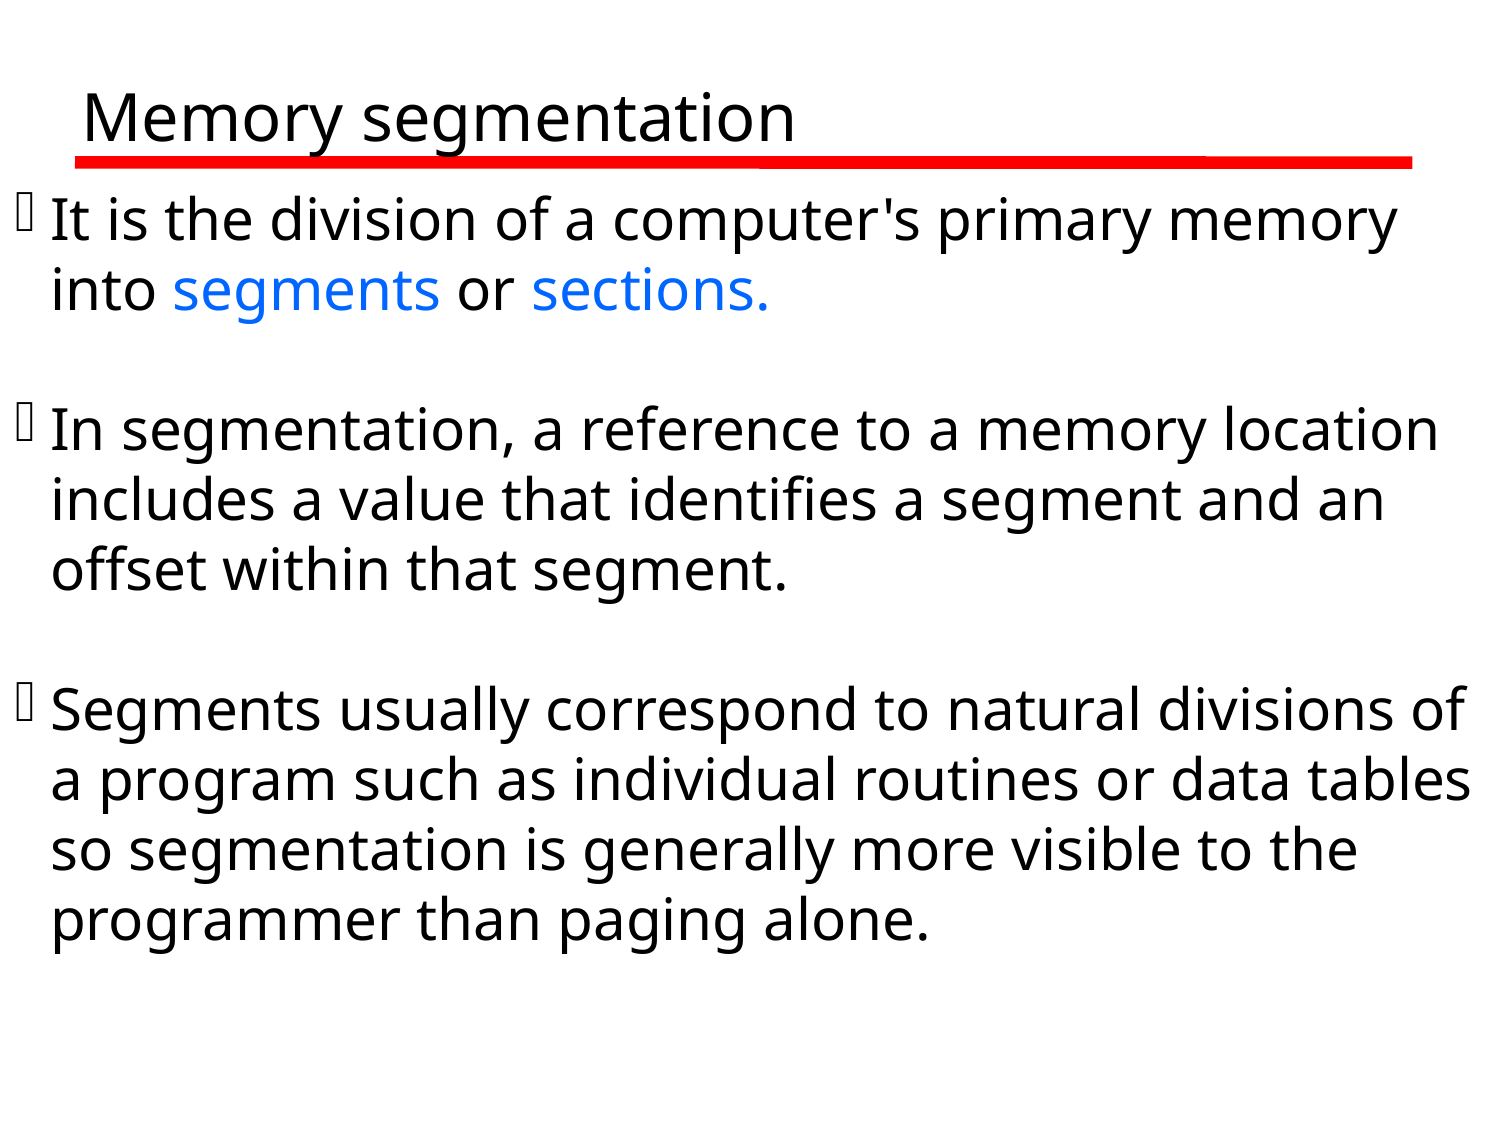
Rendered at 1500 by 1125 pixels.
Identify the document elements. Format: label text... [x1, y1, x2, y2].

text_box It is the division of a computer's primary memory into segments or sections. In segmentation, a reference to a memory location includes a value that identifies a segment and an offset within that segment. Segments usually correspond to natural divisions of a program such as individual routines or data tables so segmentation is generally more visible to the programmer than paging alone. [0, 174, 1500, 1100]
text_box Memory segmentation [66, 24, 1413, 163]
